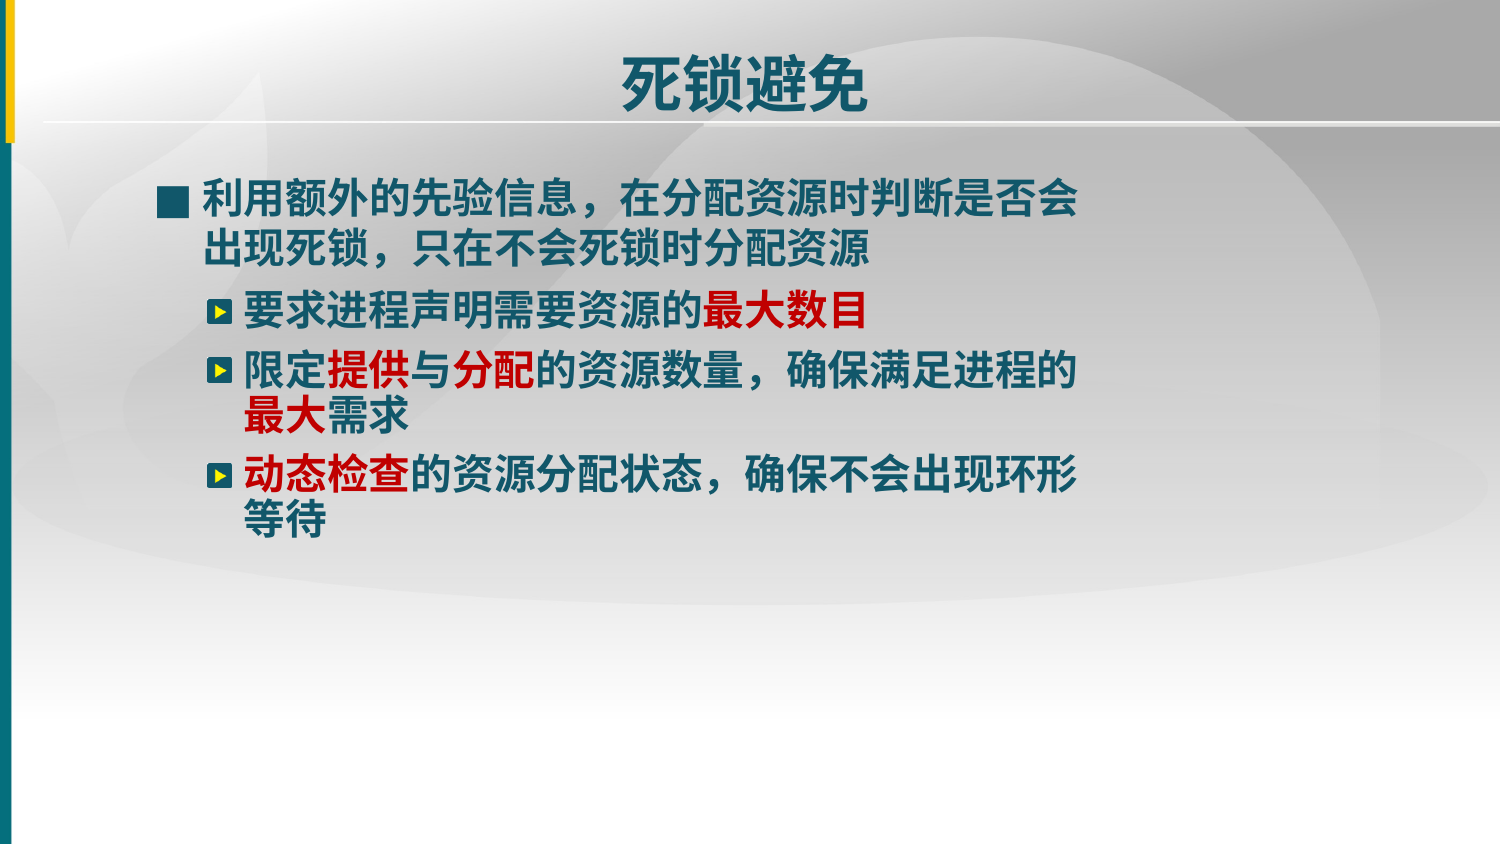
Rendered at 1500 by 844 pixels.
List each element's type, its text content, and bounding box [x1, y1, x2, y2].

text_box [206, 281, 903, 341]
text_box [206, 341, 1102, 434]
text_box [206, 445, 1102, 541]
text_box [138, 163, 1102, 270]
picture [0, 0, 1500, 844]
text_box 死锁避免 [70, 37, 1421, 121]
